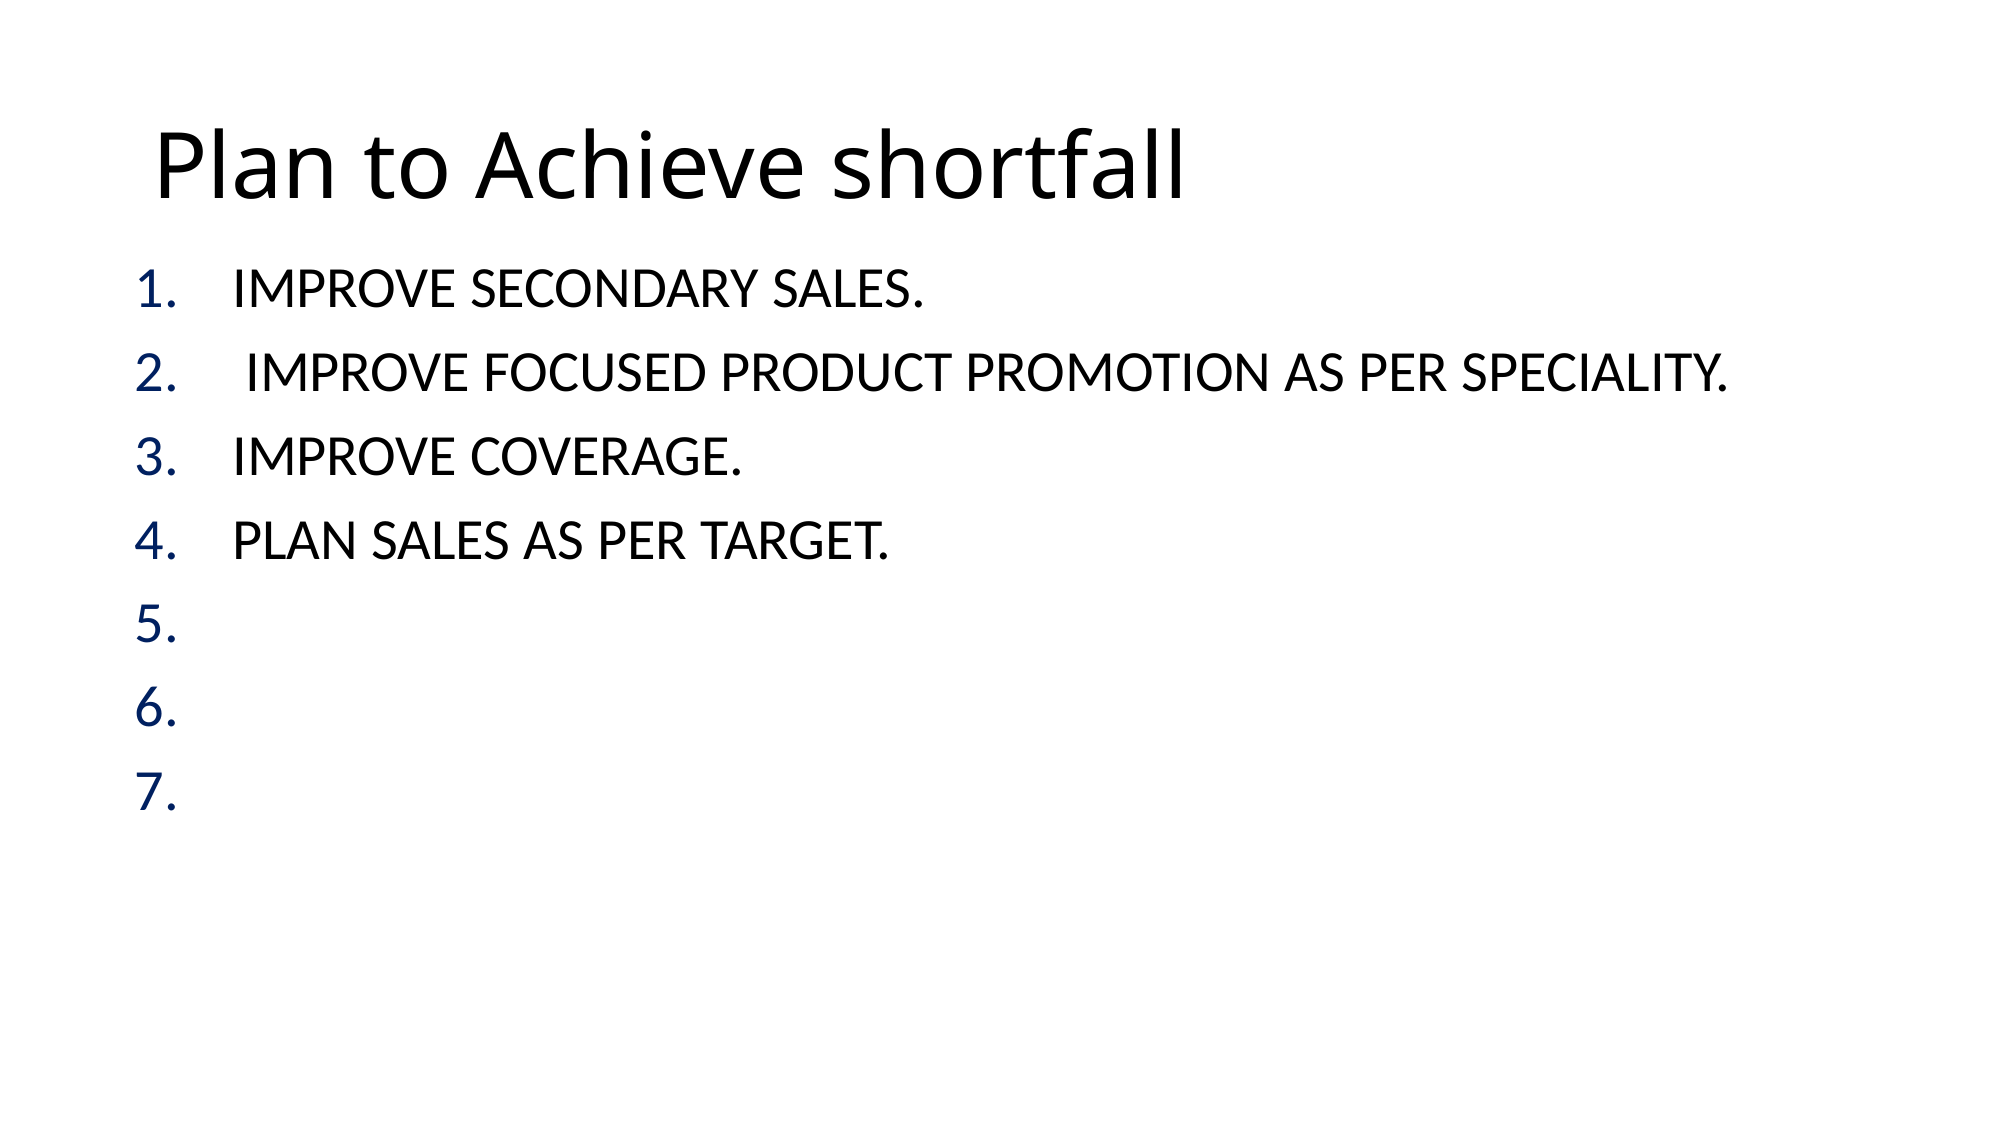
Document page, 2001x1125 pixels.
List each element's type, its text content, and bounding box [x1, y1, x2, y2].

list IMPROVE SECONDARY SALES. IMPROVE FOCUSED PRODUCT PROMOTION AS PER SPECIALITY. IMPROVE COVERAGE. PLAN SALES AS PER TARGET. [119, 249, 1905, 1096]
title Plan to Achieve shortfall [137, 59, 1863, 249]
